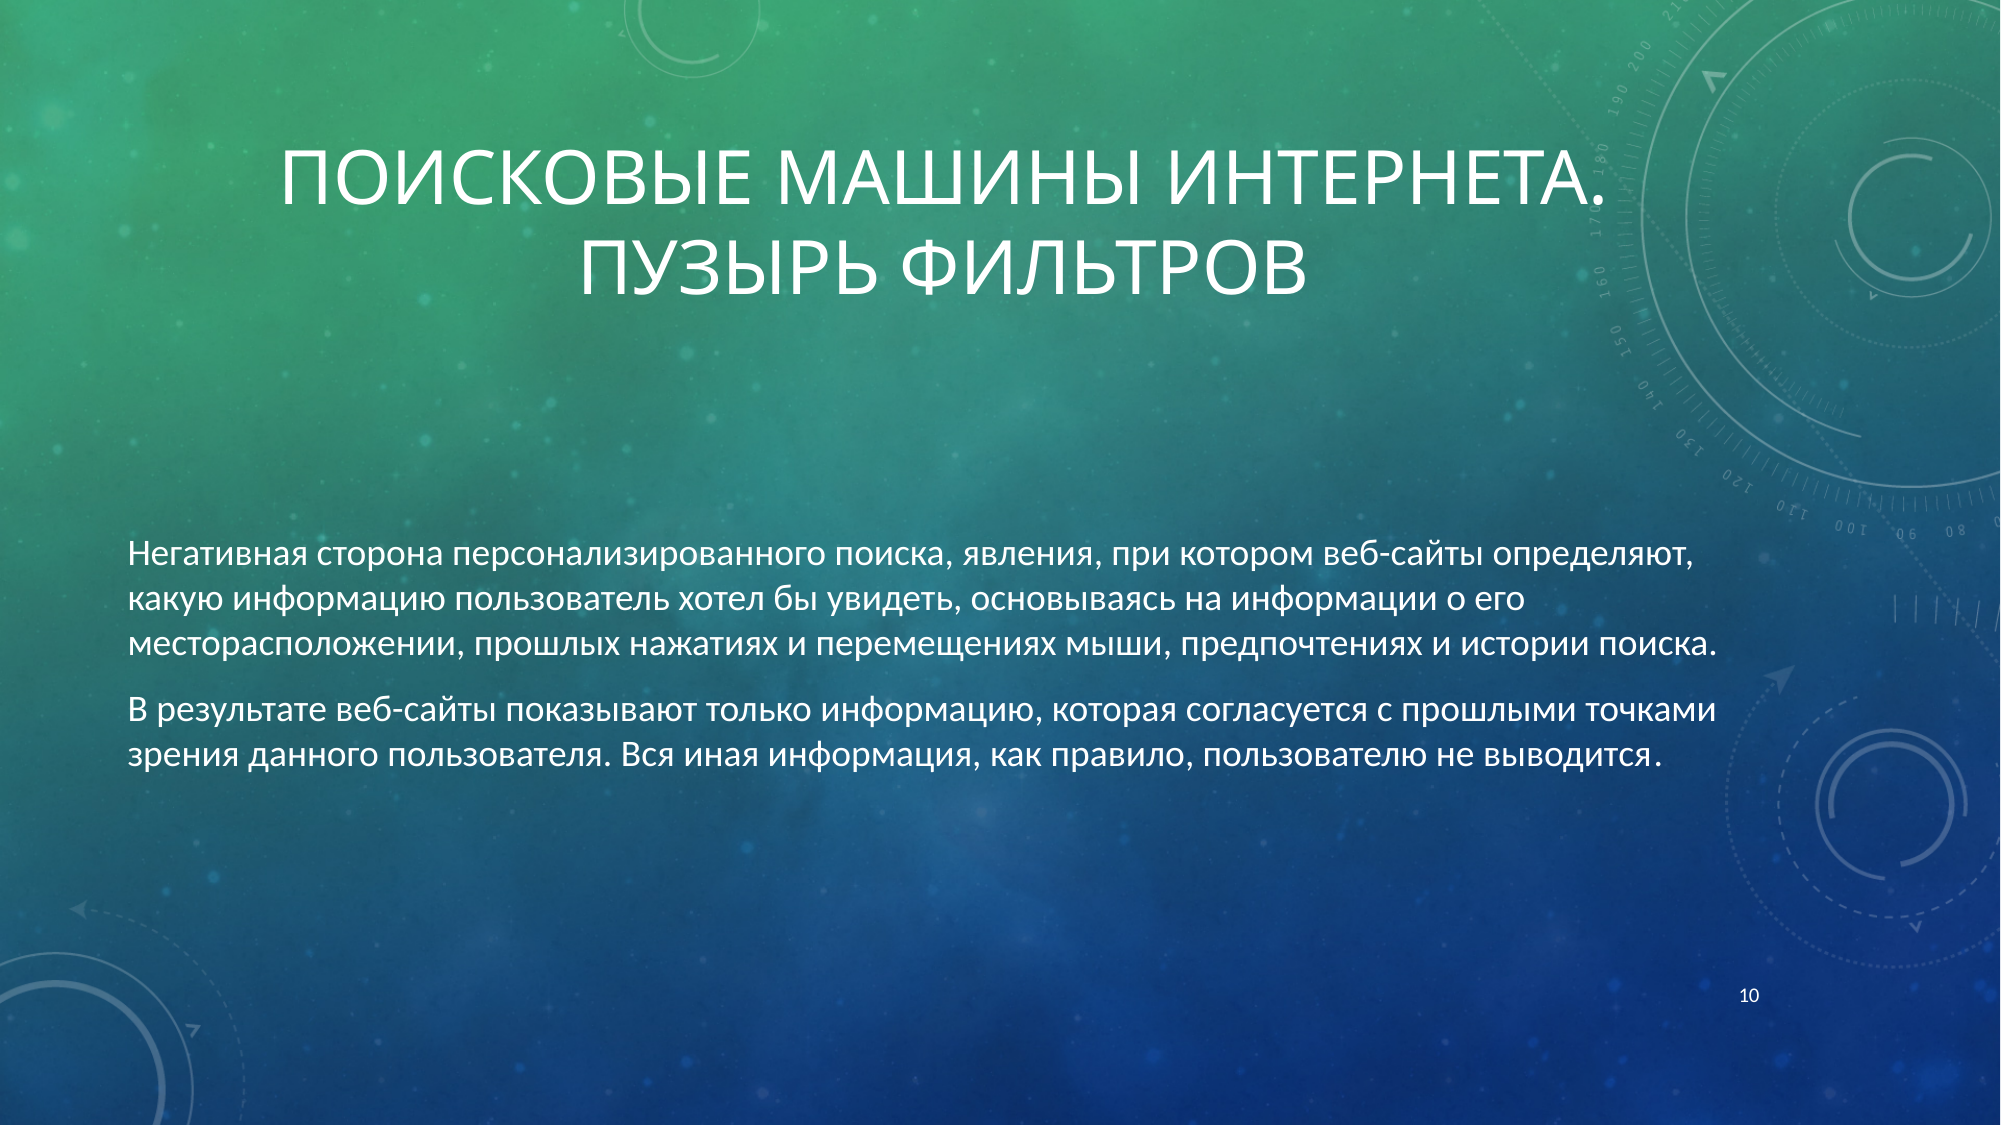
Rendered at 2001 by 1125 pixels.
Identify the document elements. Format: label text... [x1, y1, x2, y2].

title Поисковые машины ИНТЕРНЕТА. Пузырь фильтров [112, 99, 1775, 339]
list Негативная сторона персонализированного поиска, явления, при котором веб-сайты определяют, какую информацию пользователь хотел бы увидеть, основываясь на информации о его месторасположении, прошлых нажатиях и перемещениях мыши, предпочтениях и истории поиска. В результате веб-сайты показывают только информацию, которая согласуется с прошлыми точками зрения данного пользователя. Вся иная информация, как правило, пользователю не выводится. [112, 351, 1775, 950]
picture [0, 0, 2001, 1125]
slide_number 10 [1684, 963, 1775, 1025]
